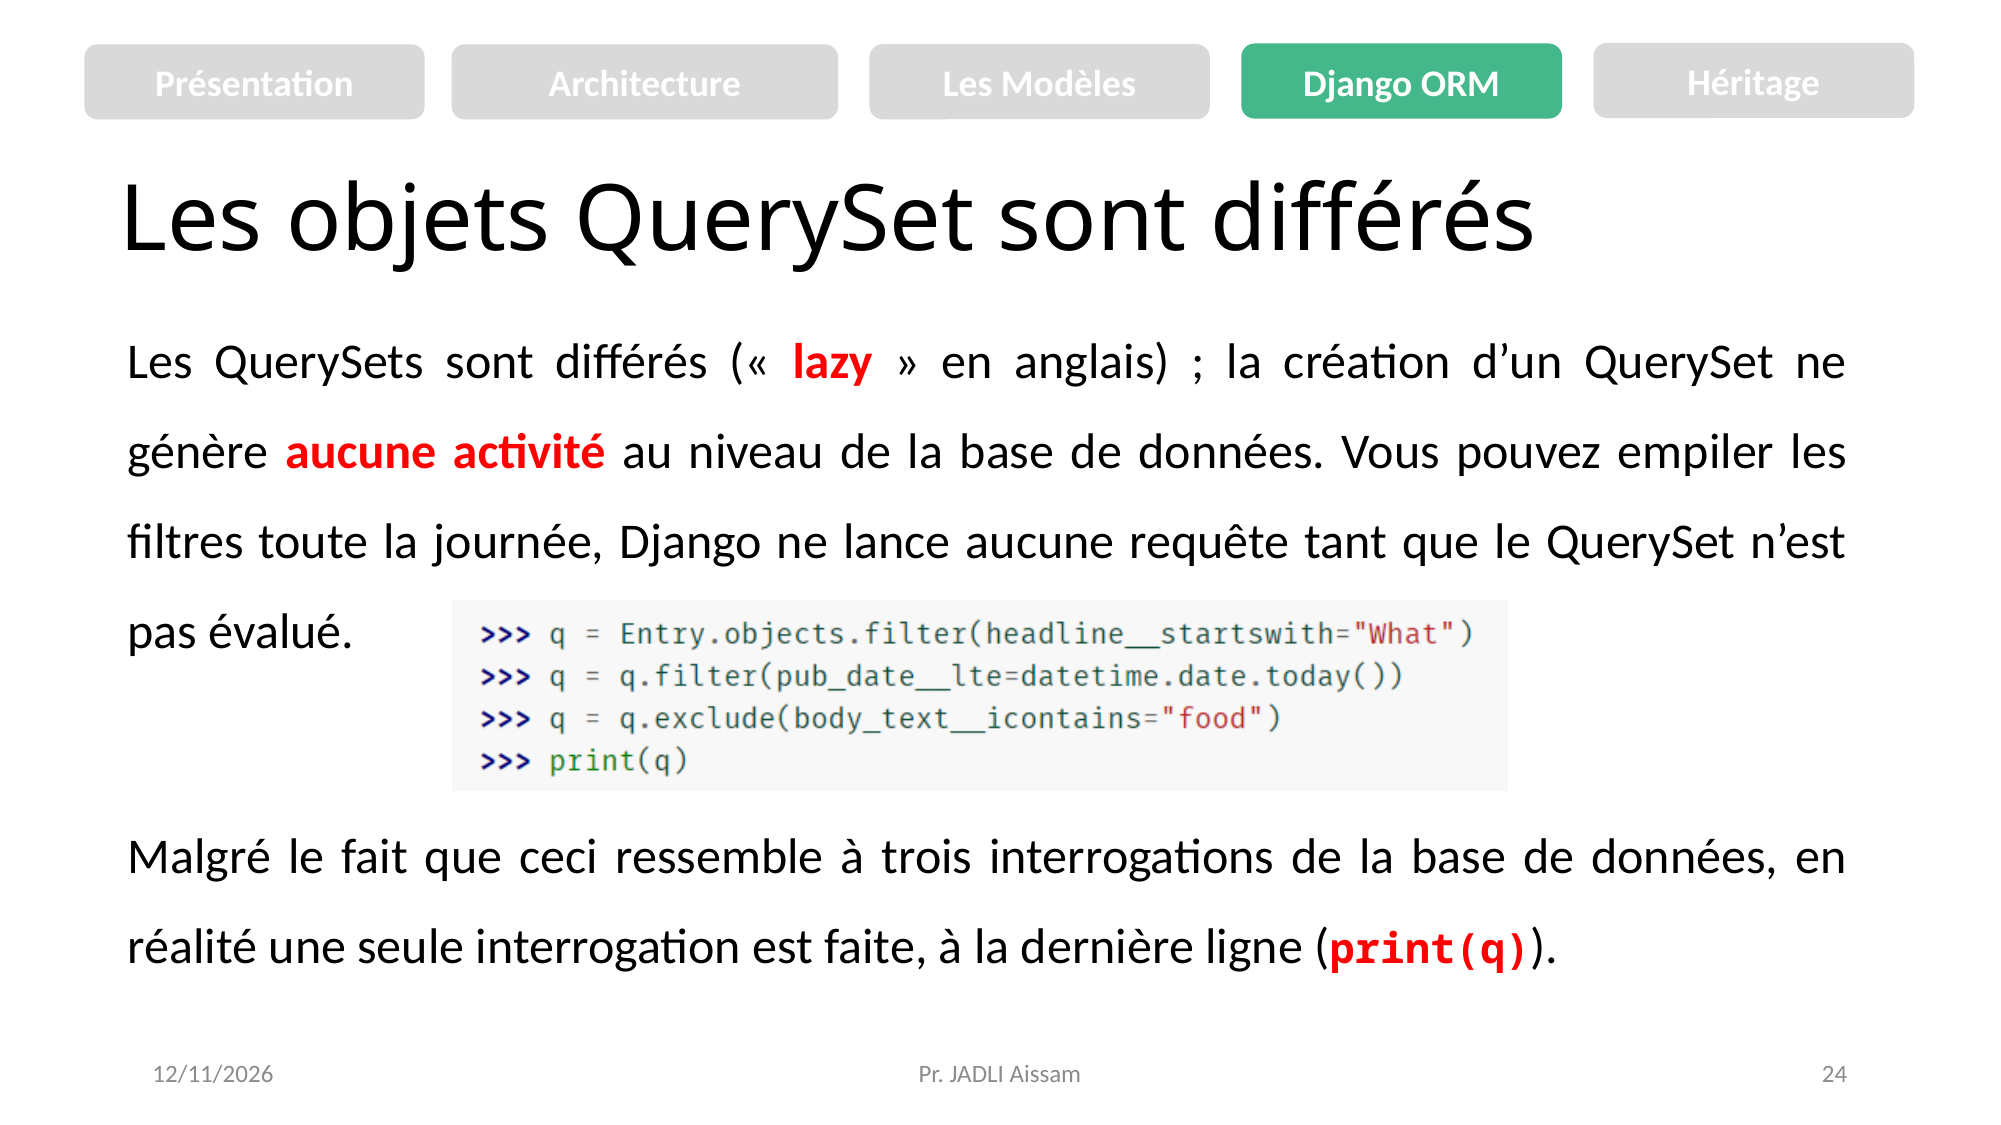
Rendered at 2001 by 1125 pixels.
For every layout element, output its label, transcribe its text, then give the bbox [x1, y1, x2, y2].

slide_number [137, 1042, 588, 1103]
footer Pr. JADLI Aissam [662, 1042, 1338, 1103]
slide_number 24 [1412, 1042, 1863, 1103]
title Les objets QuerySet sont différés [104, 151, 1916, 291]
picture [452, 600, 1508, 791]
text_box Les QuerySets sont différés (« lazy » en anglais) ; la création d’un QuerySet ne génère aucune activité au niveau de la base de données. Vous pouvez empiler les filtres toute la journée, Django ne lance aucune requête tant que le QuerySet n’est pas évalué. Malgré le fait que ceci ressemble à trois interrogations de la base de données, en réalité une seule interrogation est faite, à la dernière ligne (print(q)). [112, 290, 1863, 981]
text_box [85, 43, 1914, 119]
